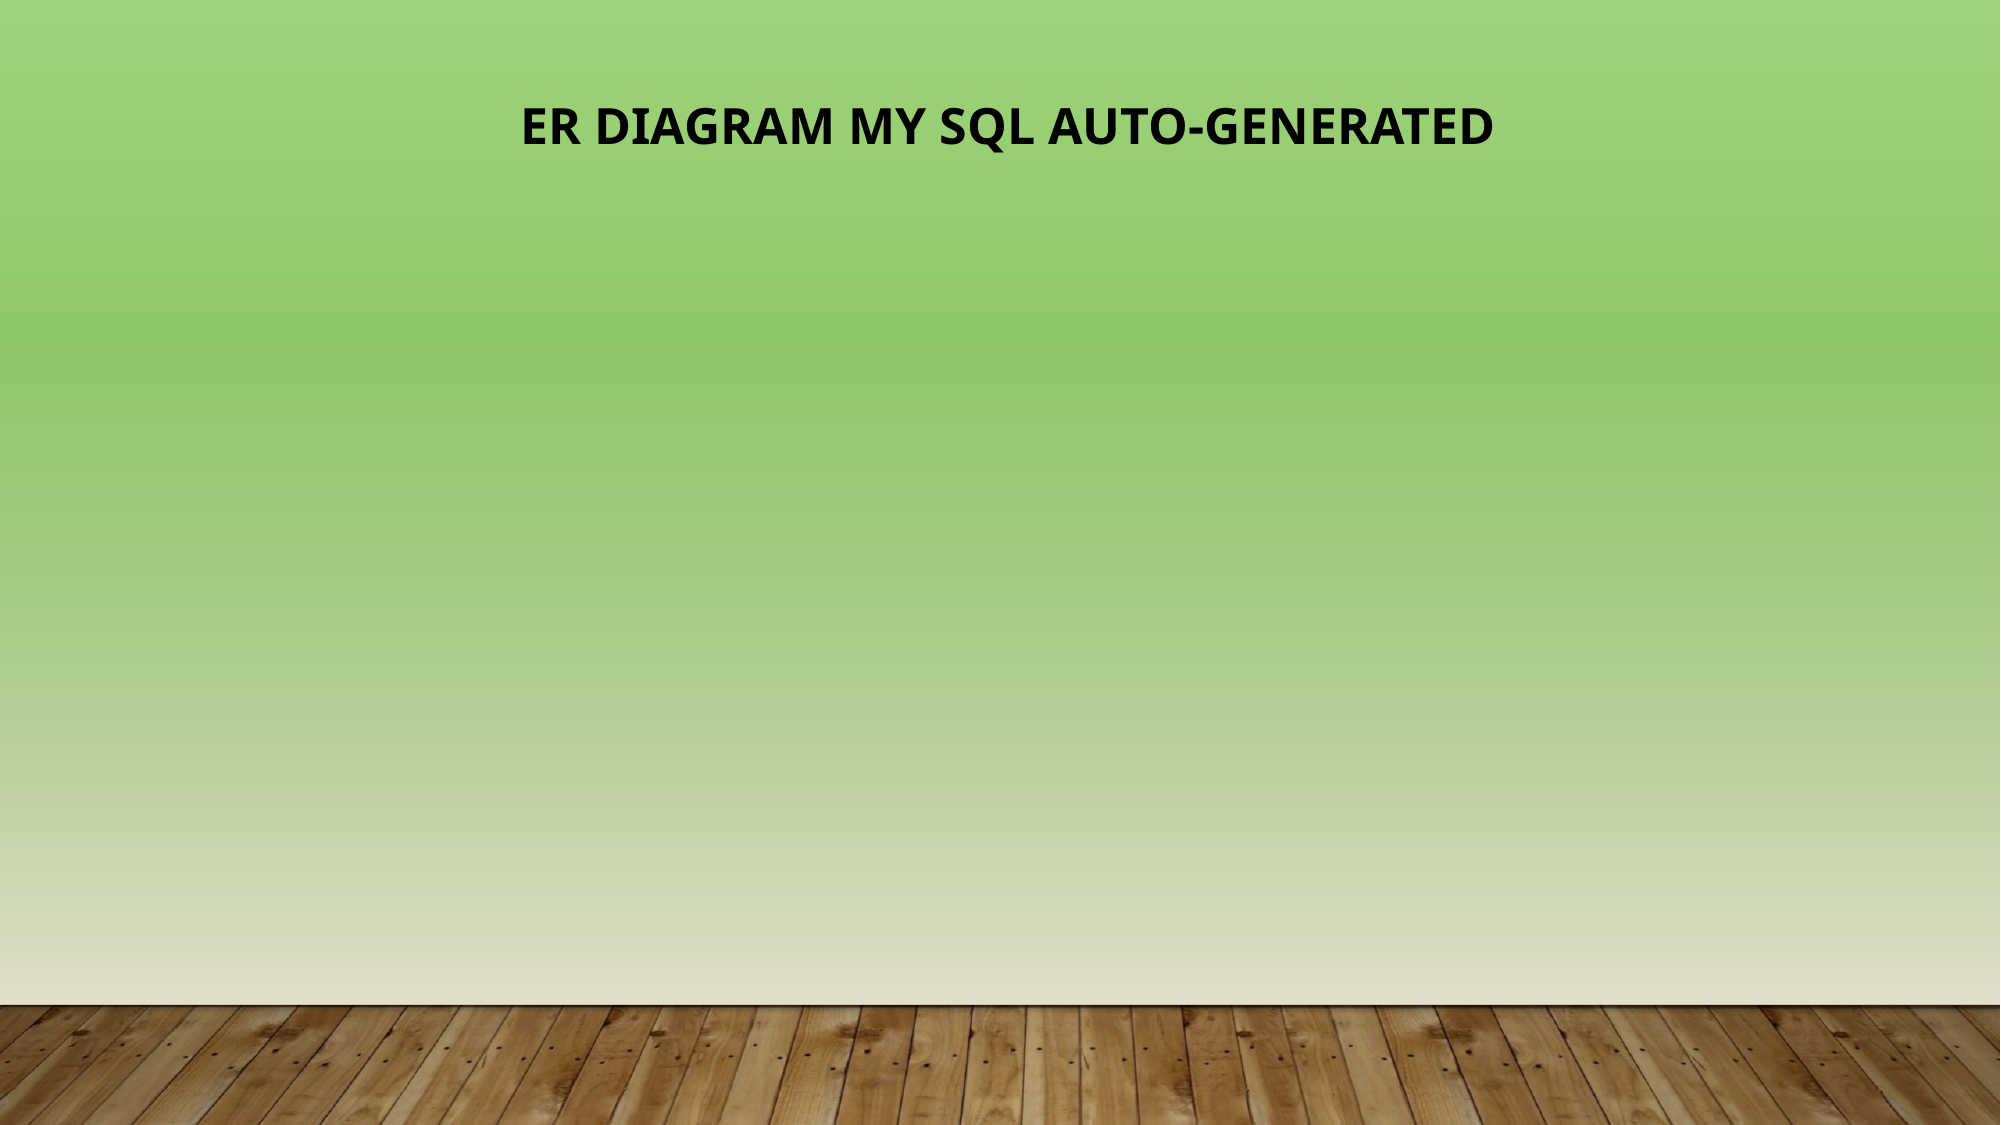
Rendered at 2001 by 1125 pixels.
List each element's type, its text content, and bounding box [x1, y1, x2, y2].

picture [0, 1005, 2000, 1125]
text_box ER DIAGRAM MY SQL AUTO-GENERATED [505, 87, 1603, 162]
